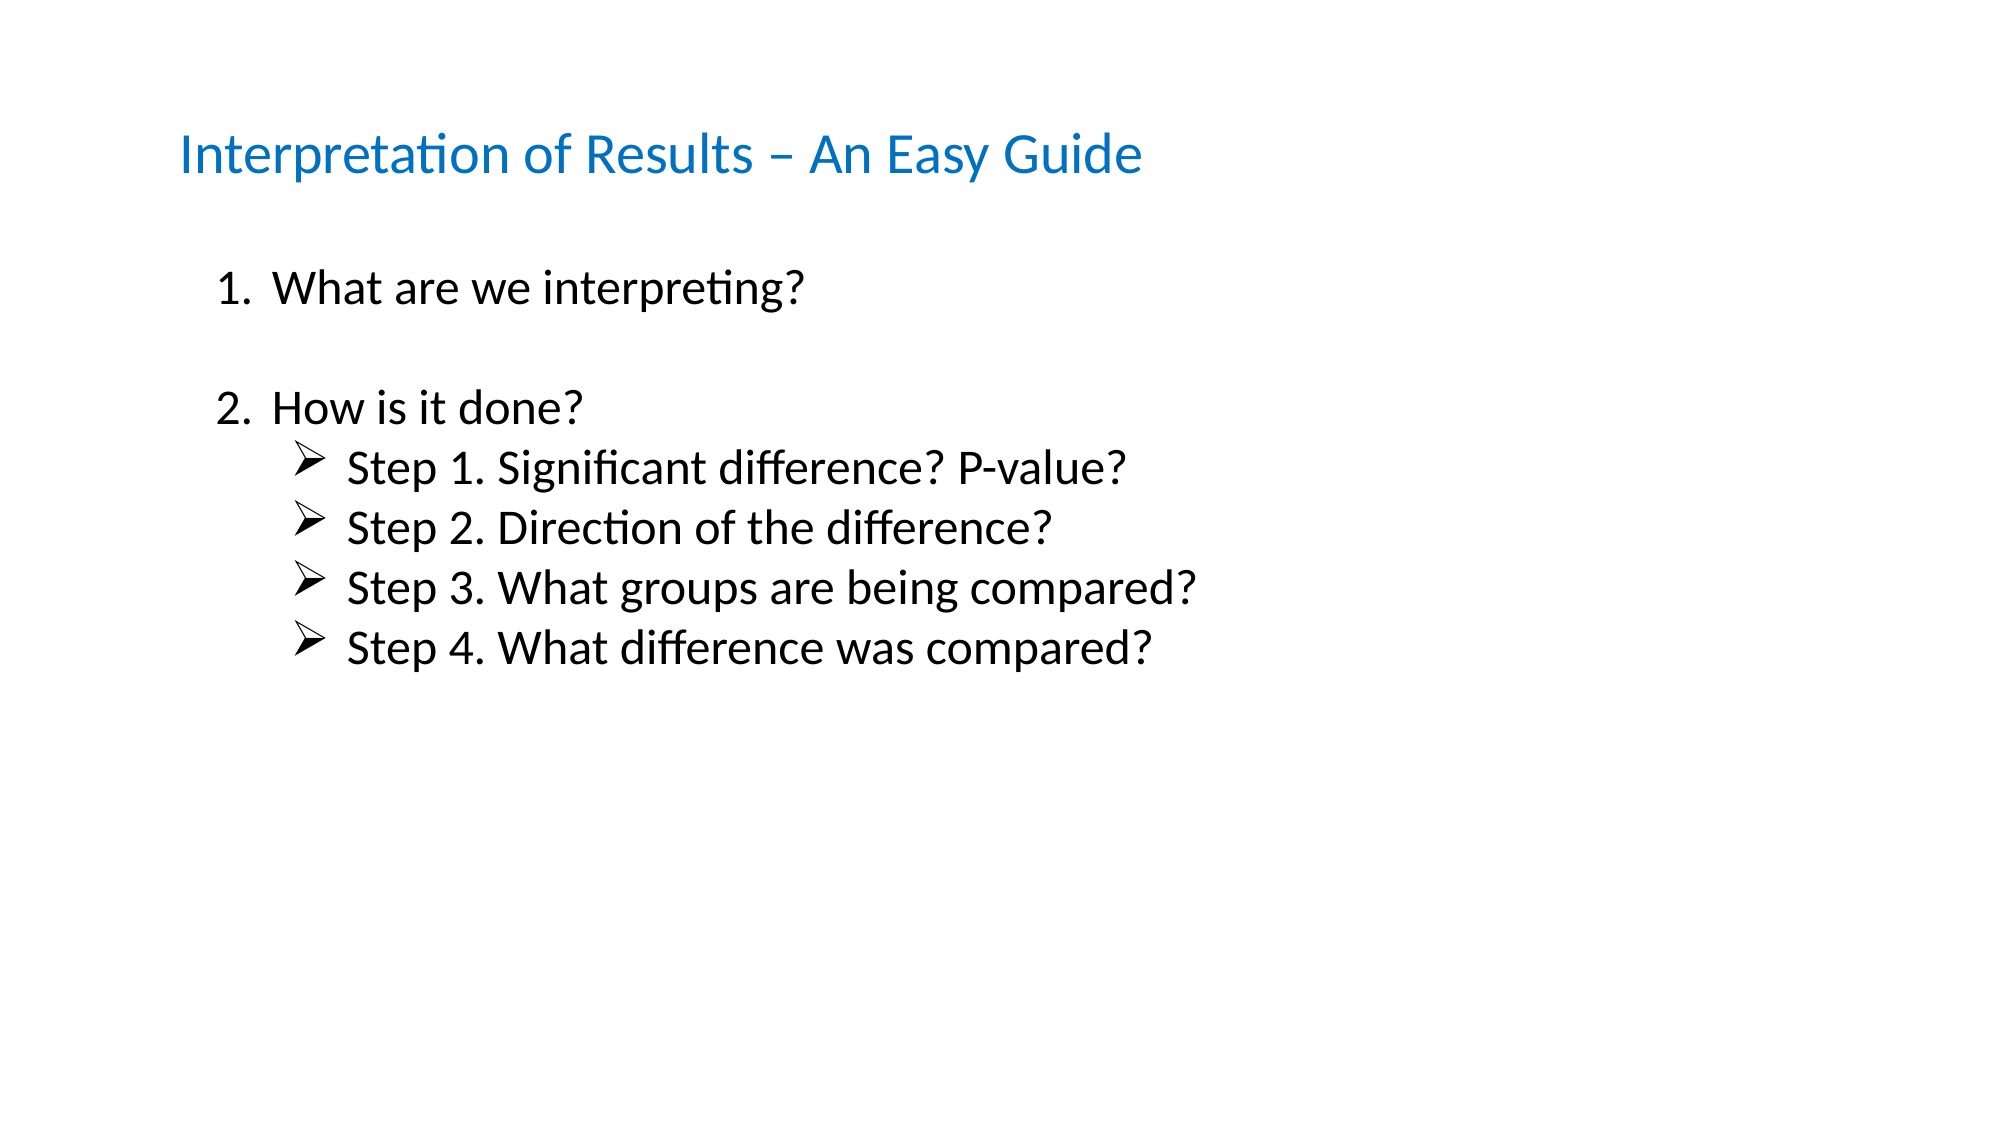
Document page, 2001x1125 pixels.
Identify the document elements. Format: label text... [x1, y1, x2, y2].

text_box Interpretation of Results – An Easy Guide [164, 107, 1424, 193]
text_box What are we interpreting? How is it done? Step 1. Significant difference? P-value? Step 2. Direction of the difference? Step 3. What groups are being compared? Step 4. What difference was compared? [200, 247, 1338, 682]
